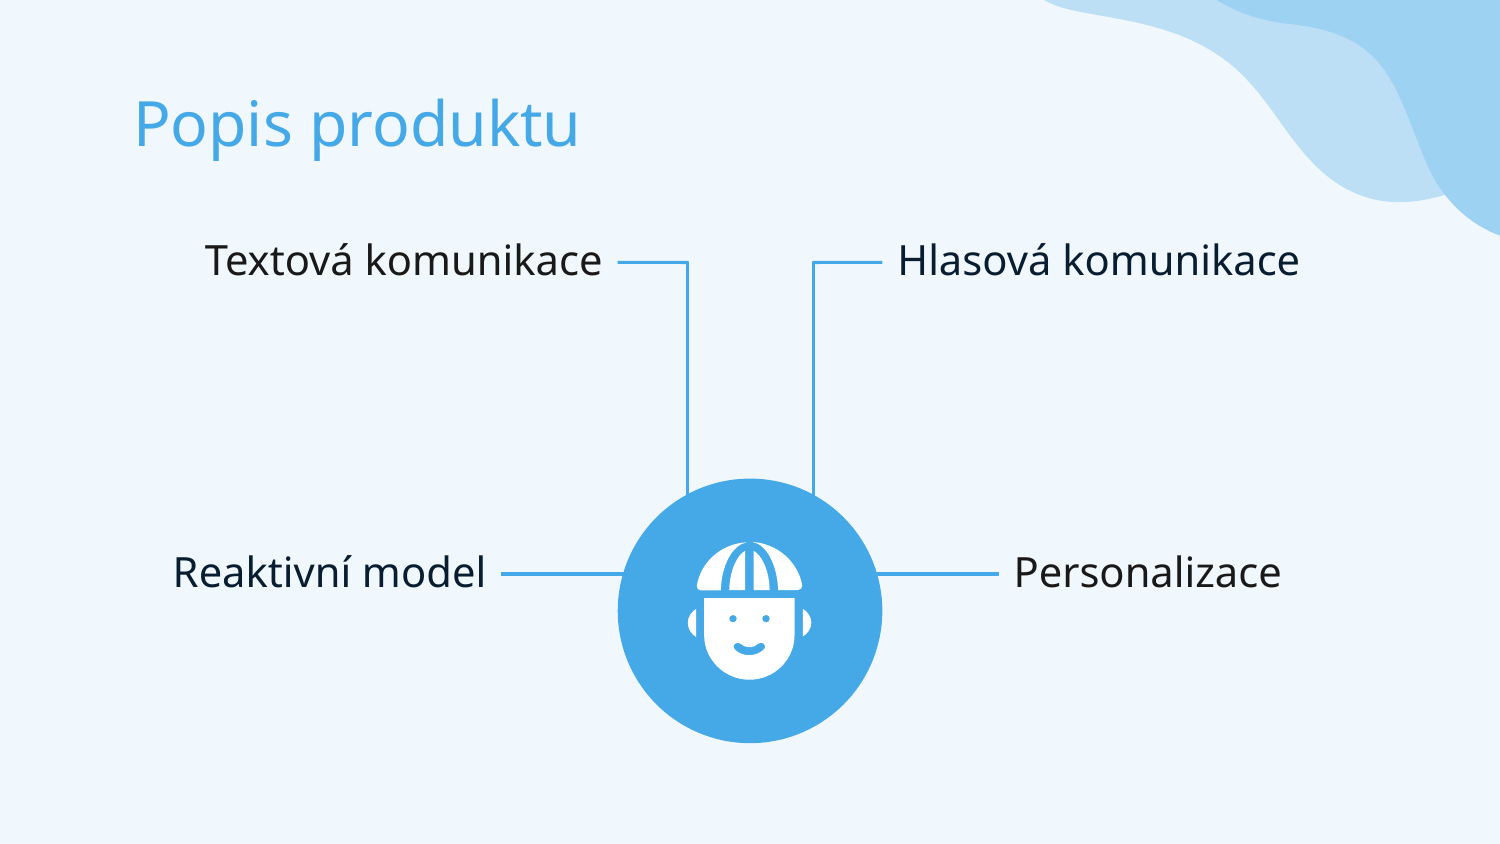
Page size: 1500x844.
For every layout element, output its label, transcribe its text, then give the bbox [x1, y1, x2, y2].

text_box [617, 583, 883, 744]
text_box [687, 541, 812, 680]
text_box [623, 478, 877, 573]
title Popis produktu [118, 74, 1382, 169]
title Reaktivní model [118, 530, 502, 618]
title Hlasová komunikace [882, 219, 1396, 306]
title Personalizace [998, 530, 1382, 618]
title Textová komunikace [118, 219, 618, 306]
